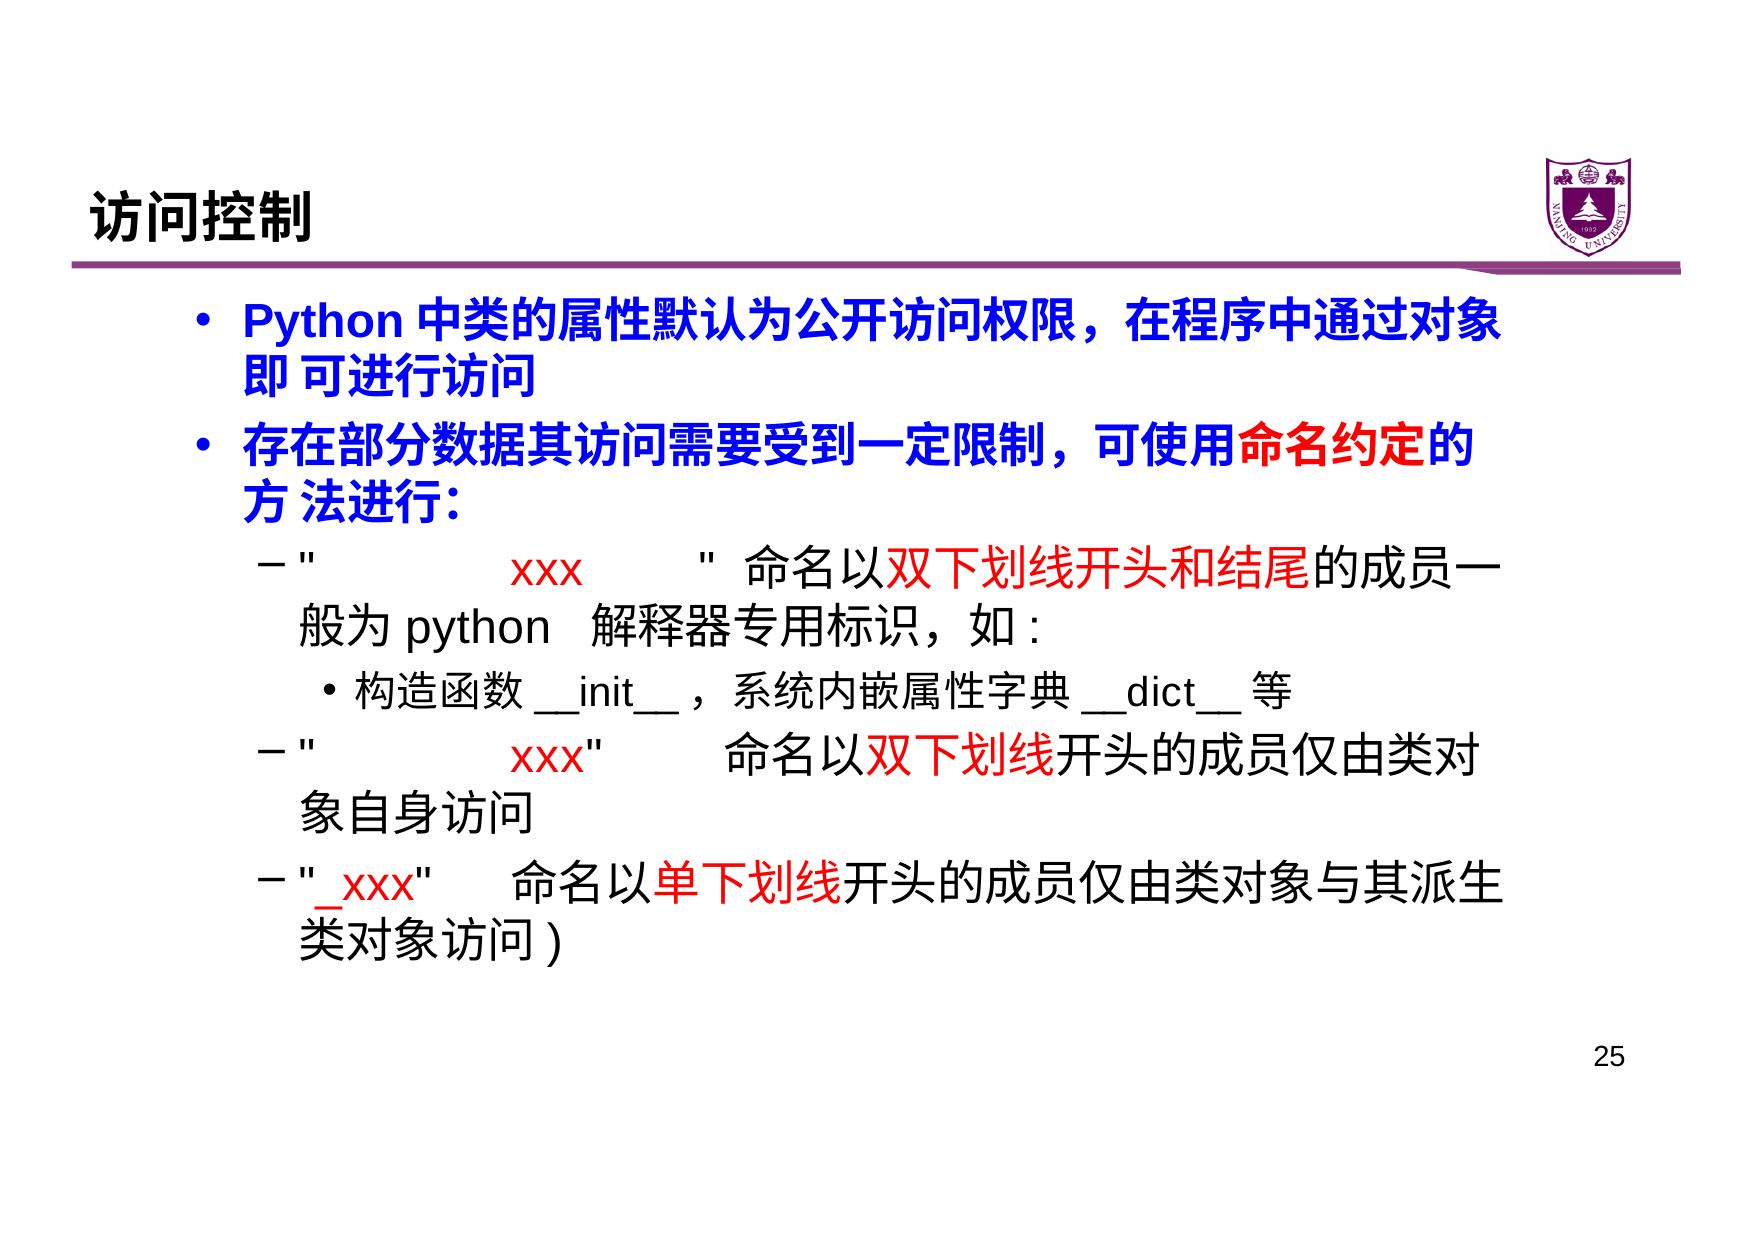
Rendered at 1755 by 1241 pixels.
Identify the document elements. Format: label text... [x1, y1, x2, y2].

picture [1546, 275, 1633, 280]
slide_number 25 [1587, 1038, 1634, 1241]
picture [1546, 149, 1633, 261]
text_box 访问控制 Python中类的属性默认为公开访问权限，在程序中通过对象即 可进行访问 存在部分数据其访问需要受到一定限制，可使用命名约定的方 法进行： " xxx " 命名以双下划线开头和结尾的成员一般为python 解释器专用标识，如: 构造函数__init__，系统内嵌属性字典__dict__等 " xxx" 命名以双下划线开头的成员仅由类对象自身访问 "_xxx" 命名以单下划线开头的成员仅由类对象与其派生 类对象访问) [86, 180, 1538, 967]
